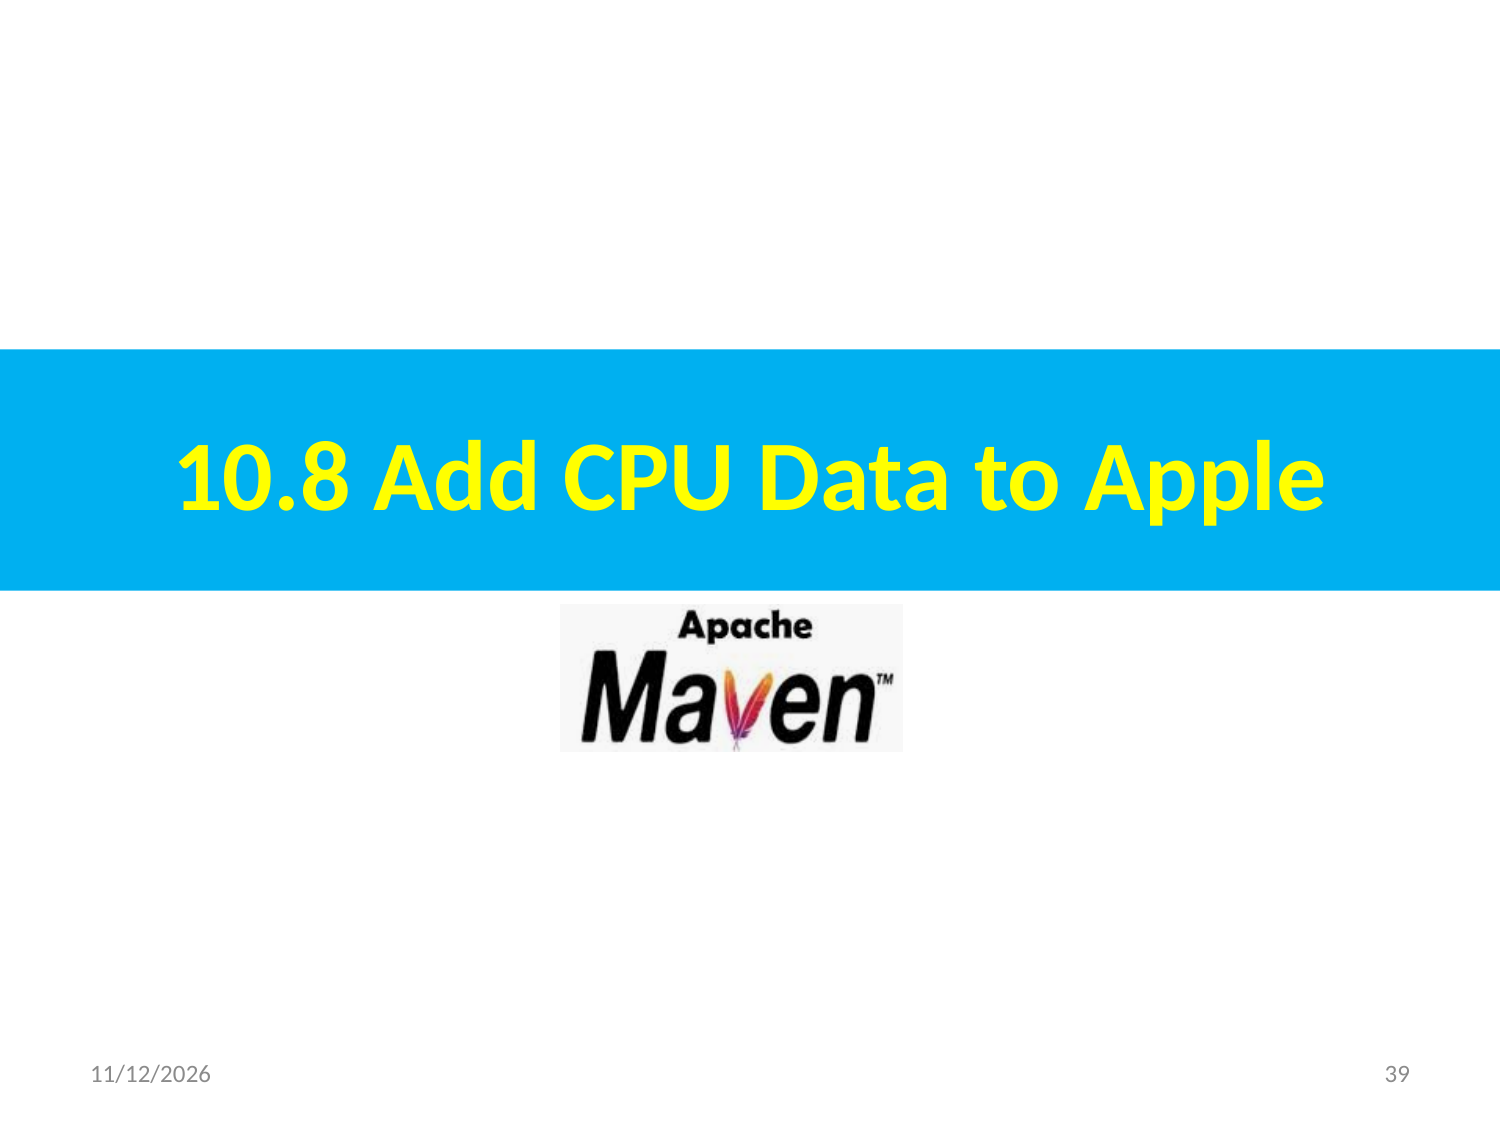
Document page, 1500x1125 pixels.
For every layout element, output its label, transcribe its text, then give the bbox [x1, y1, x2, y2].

title 10.8 Add CPU Data to Apple [0, 349, 1500, 591]
picture [560, 604, 903, 752]
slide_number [75, 1042, 425, 1103]
slide_number 39 [1074, 1042, 1425, 1103]
